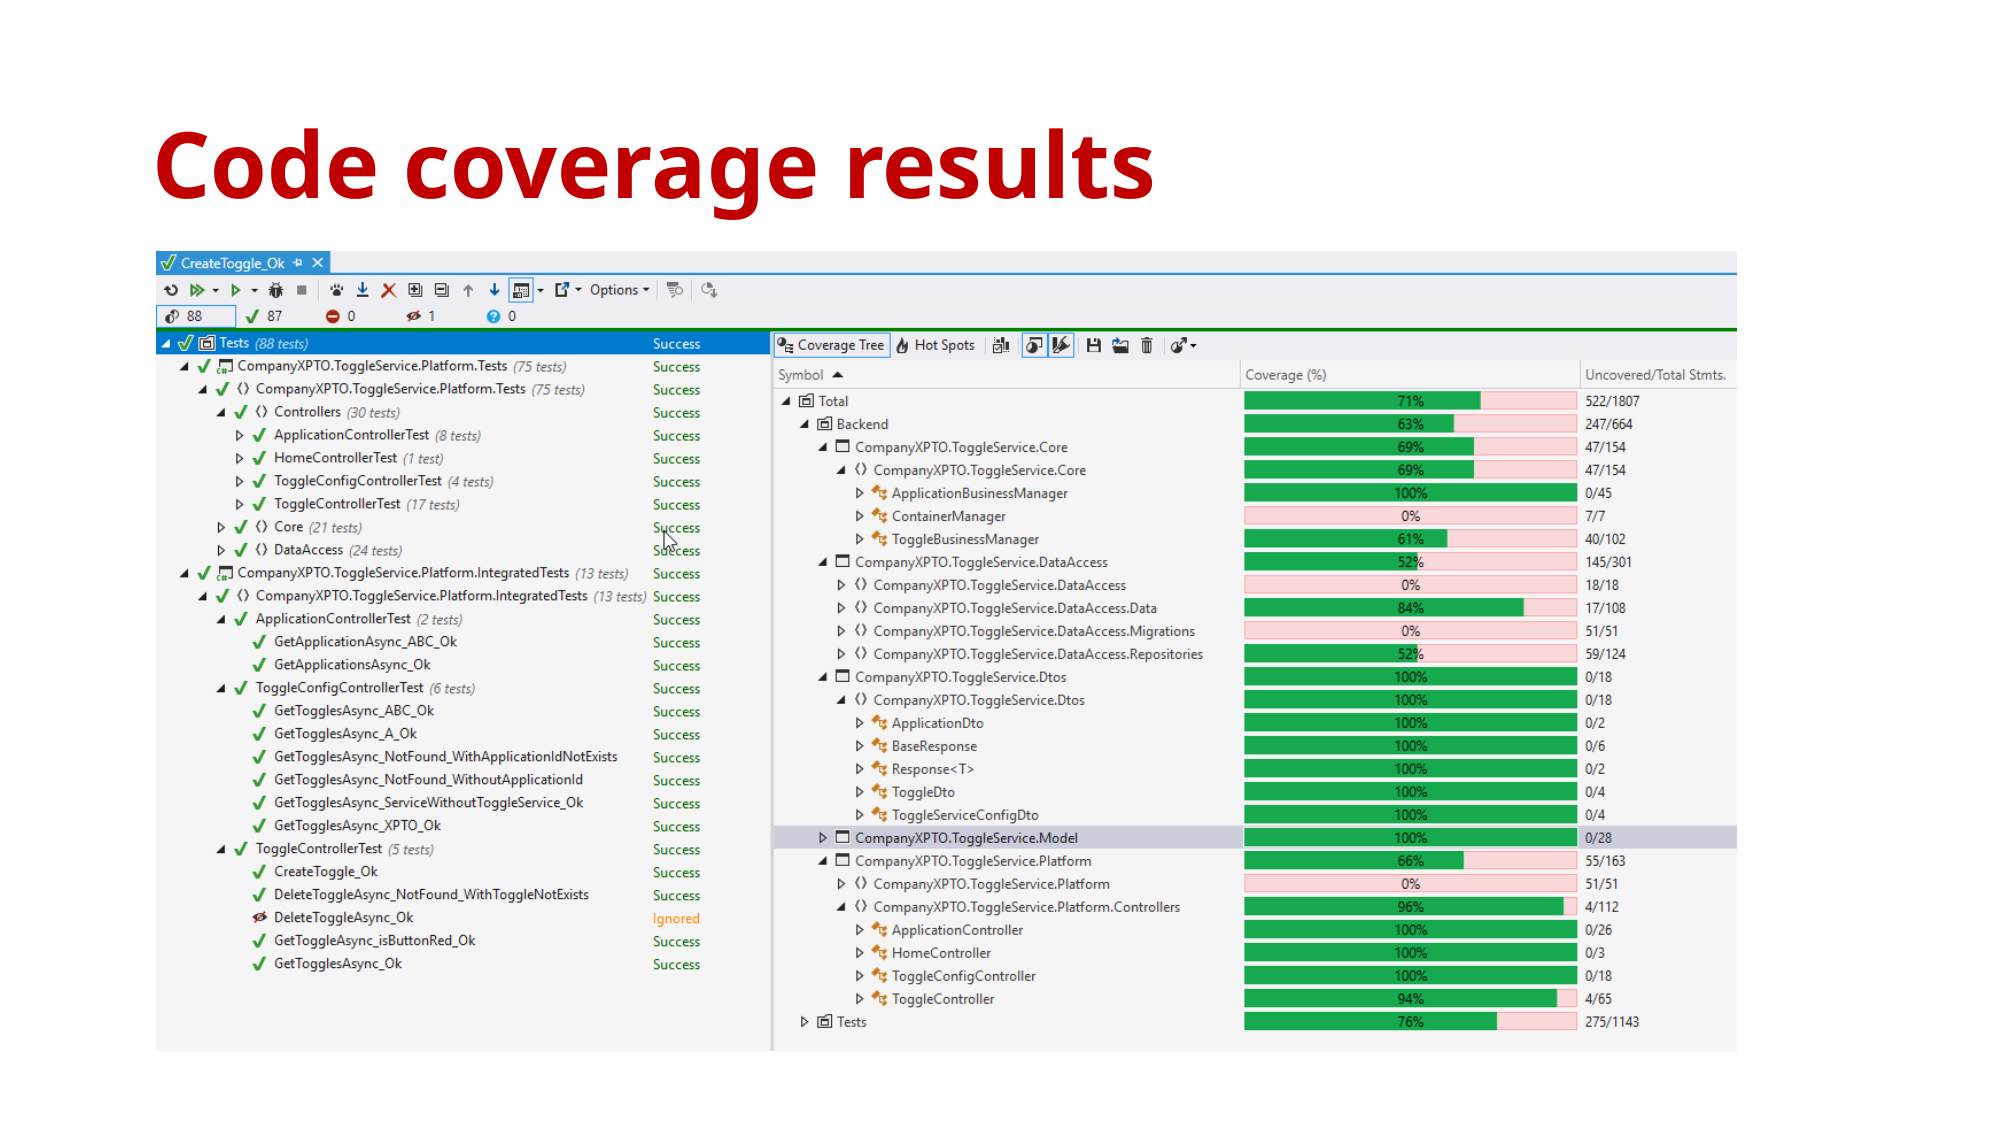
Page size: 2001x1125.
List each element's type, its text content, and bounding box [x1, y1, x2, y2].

title Code coverage results [137, 59, 1863, 278]
picture [156, 251, 1737, 1051]
